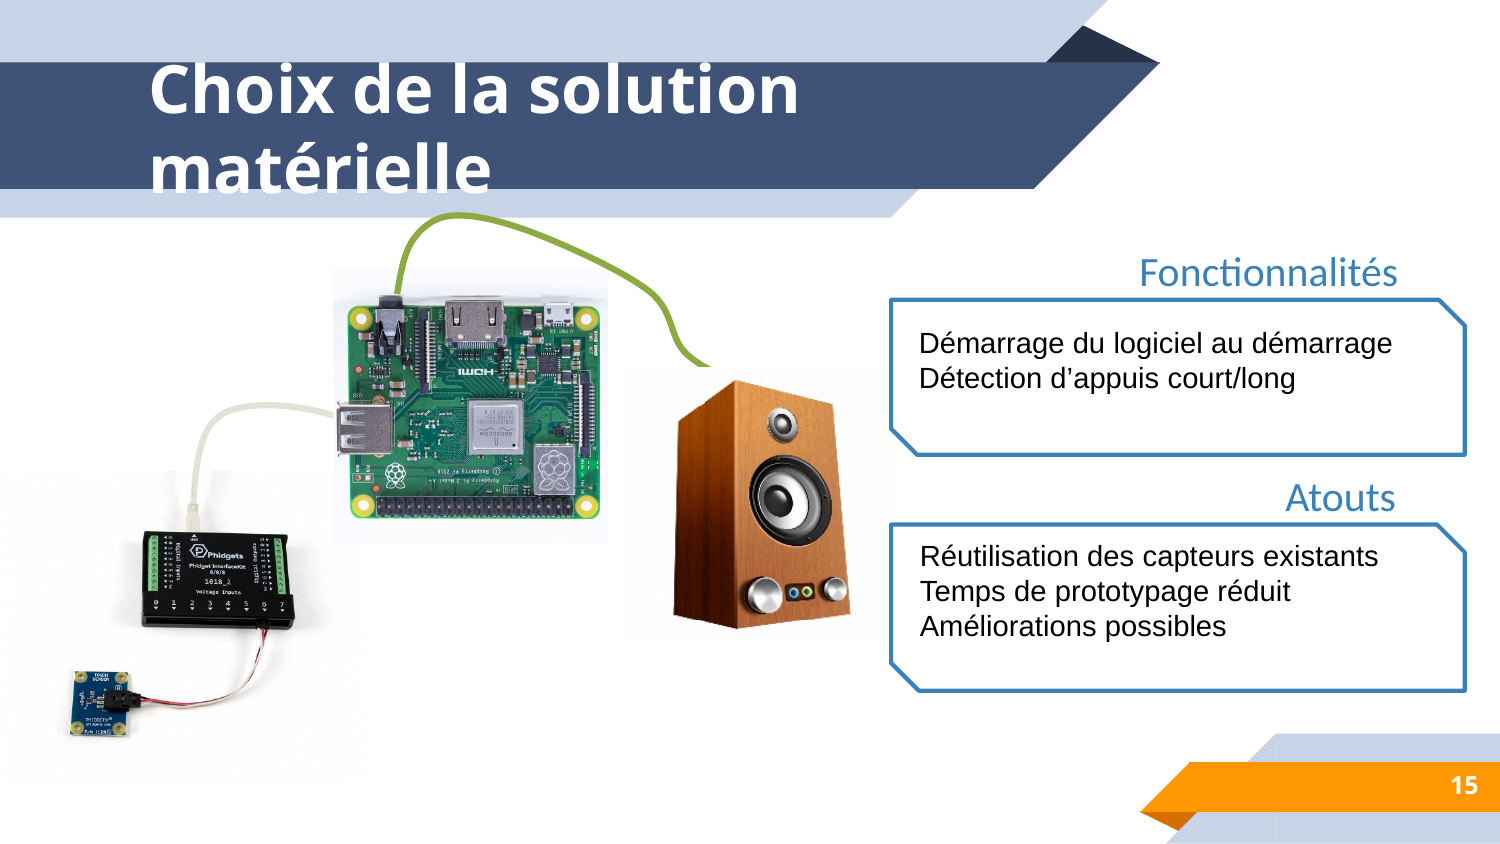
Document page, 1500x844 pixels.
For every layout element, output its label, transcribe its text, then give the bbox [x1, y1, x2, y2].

title Choix de la solution matérielle [133, 64, 1035, 190]
slide_number 15 [1249, 760, 1494, 813]
text_box [194, 403, 328, 469]
picture [2, 268, 608, 787]
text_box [890, 454, 1465, 691]
text_box [400, 213, 708, 366]
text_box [890, 229, 1465, 454]
picture [625, 367, 890, 642]
